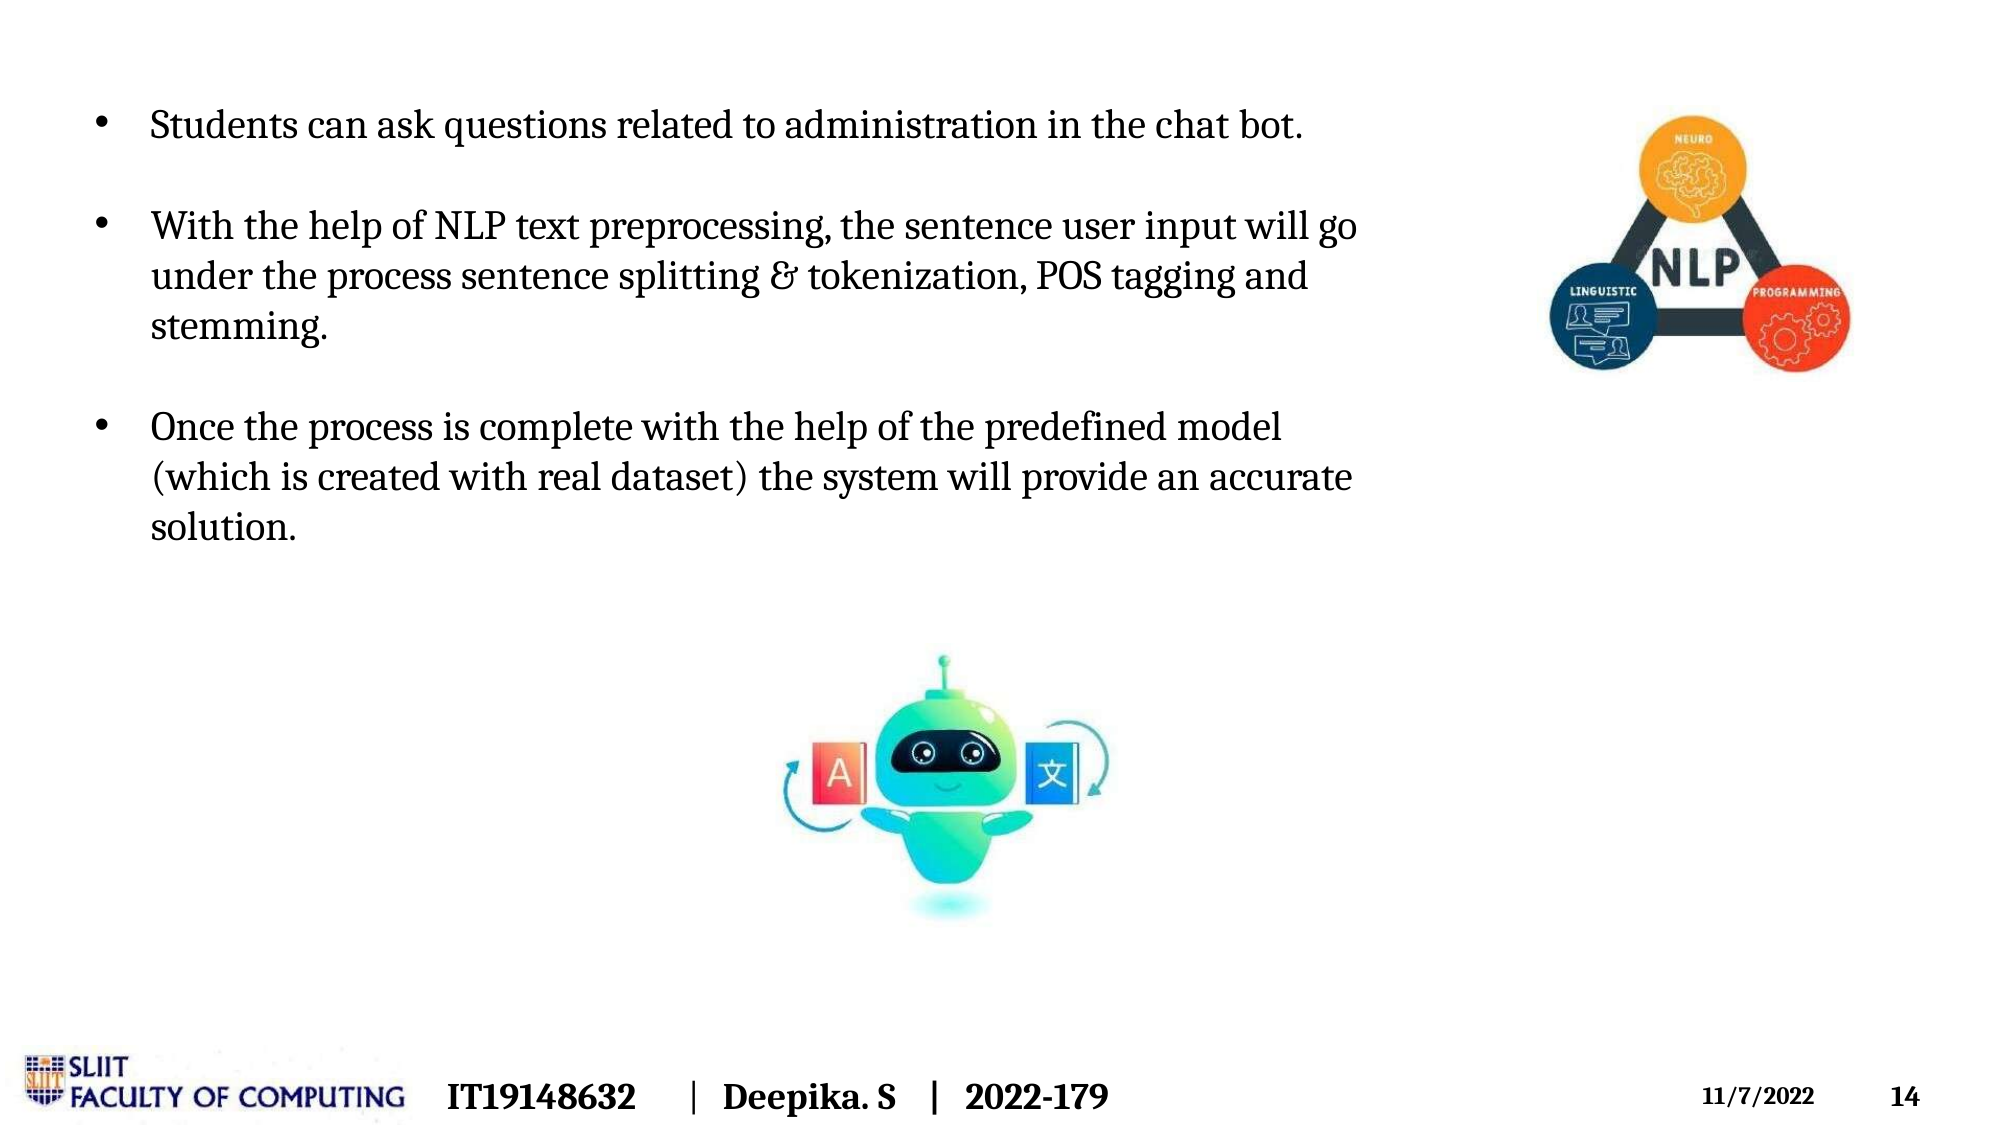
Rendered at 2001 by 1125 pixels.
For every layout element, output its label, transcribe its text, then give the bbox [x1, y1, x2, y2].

footer 11/7/2022 [1700, 1078, 1834, 1125]
text_box Deepika. S | 2022-179 [720, 1071, 1134, 1117]
text_box IT19148632 | [444, 1071, 700, 1117]
text_box [775, 643, 1119, 928]
picture [5, 1045, 413, 1124]
text_box [1536, 105, 1862, 382]
text_box Students can ask questions related to administration in the chat bot. With the help of NLP text preprocessing, the sentence user input will go under the process sentence splitting & tokenization, POS tagging and stemming. Once the process is complete with the help of the predefined model (which is created with real dataset) the system will provide an accurate solution. [92, 94, 1418, 549]
slide_number 10 [1884, 1076, 1932, 1125]
